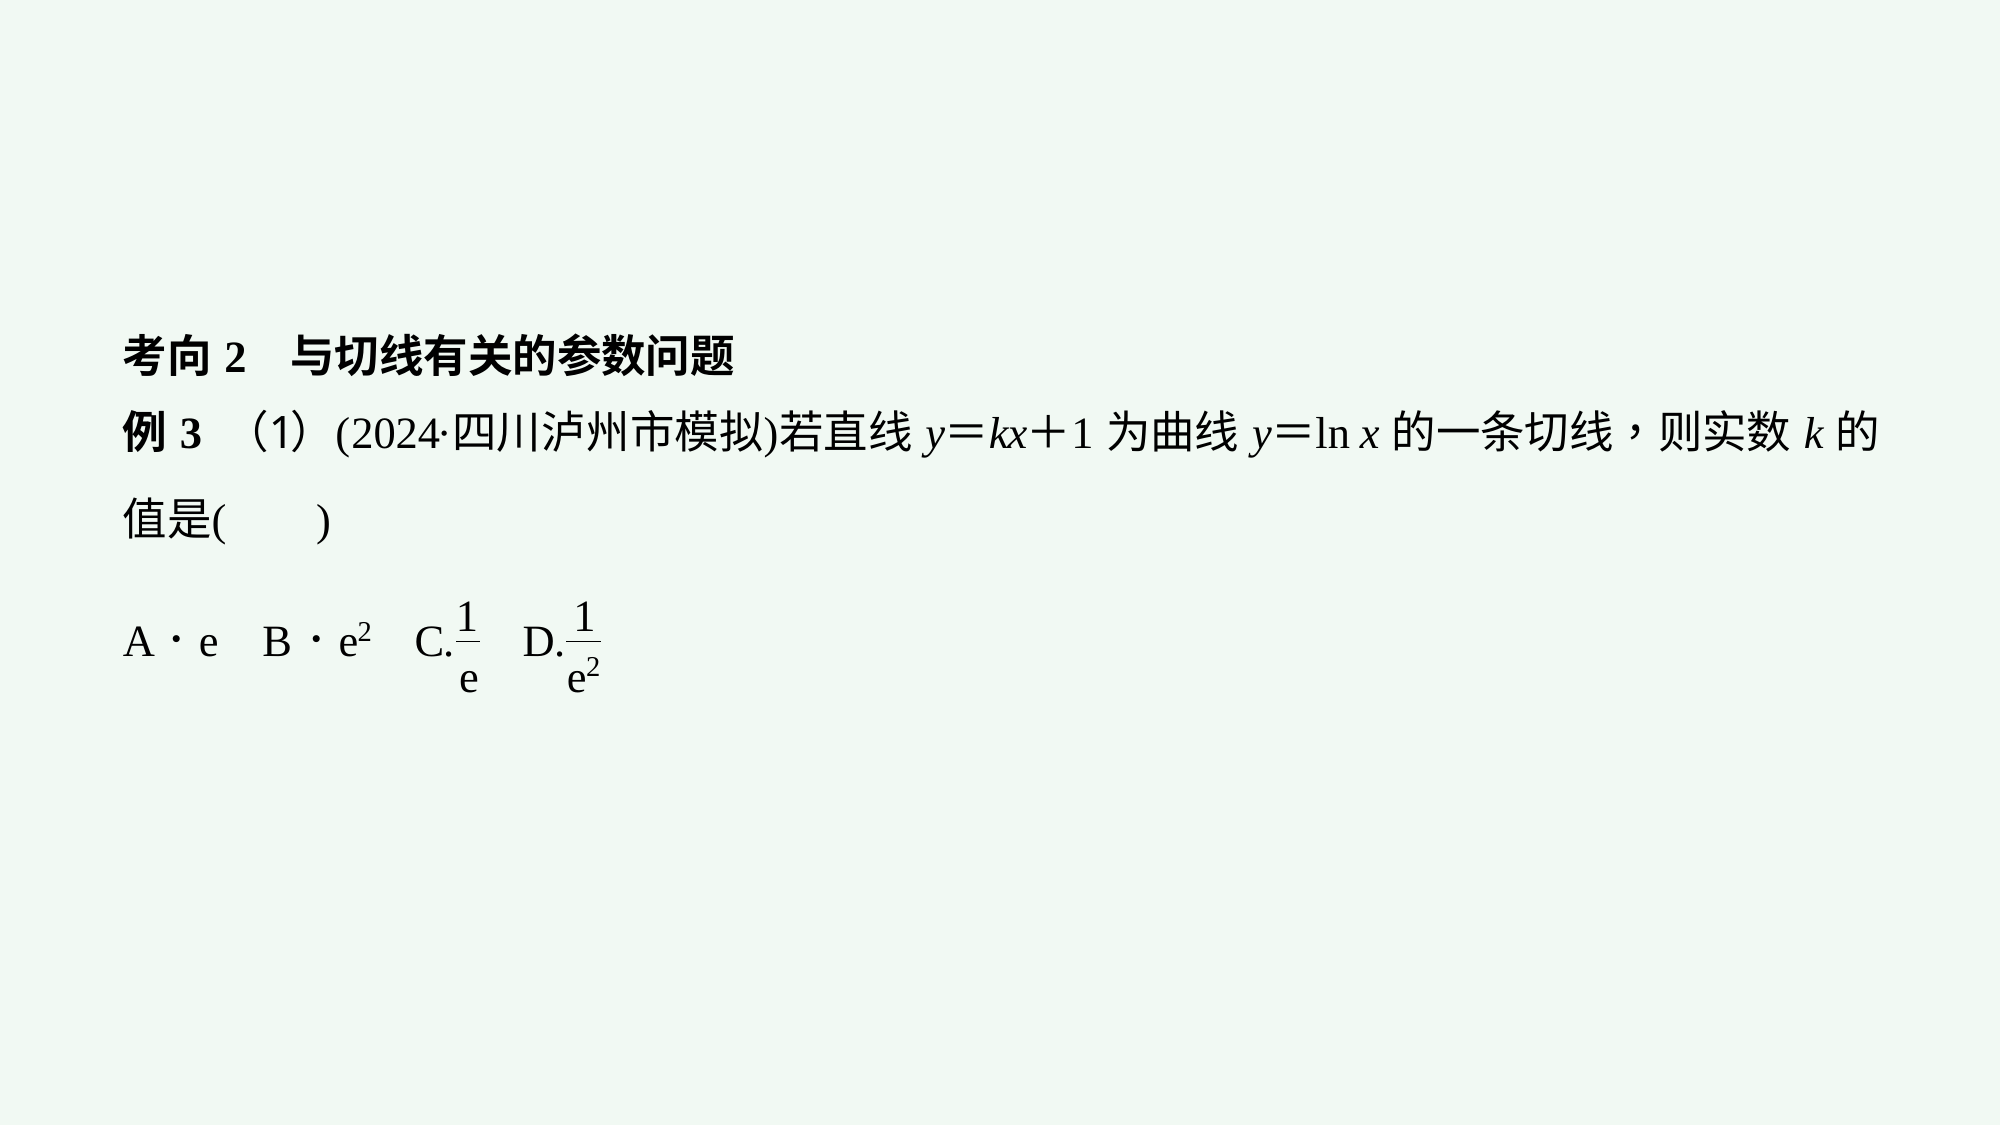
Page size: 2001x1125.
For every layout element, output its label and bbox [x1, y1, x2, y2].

text_box [122, 304, 1881, 715]
